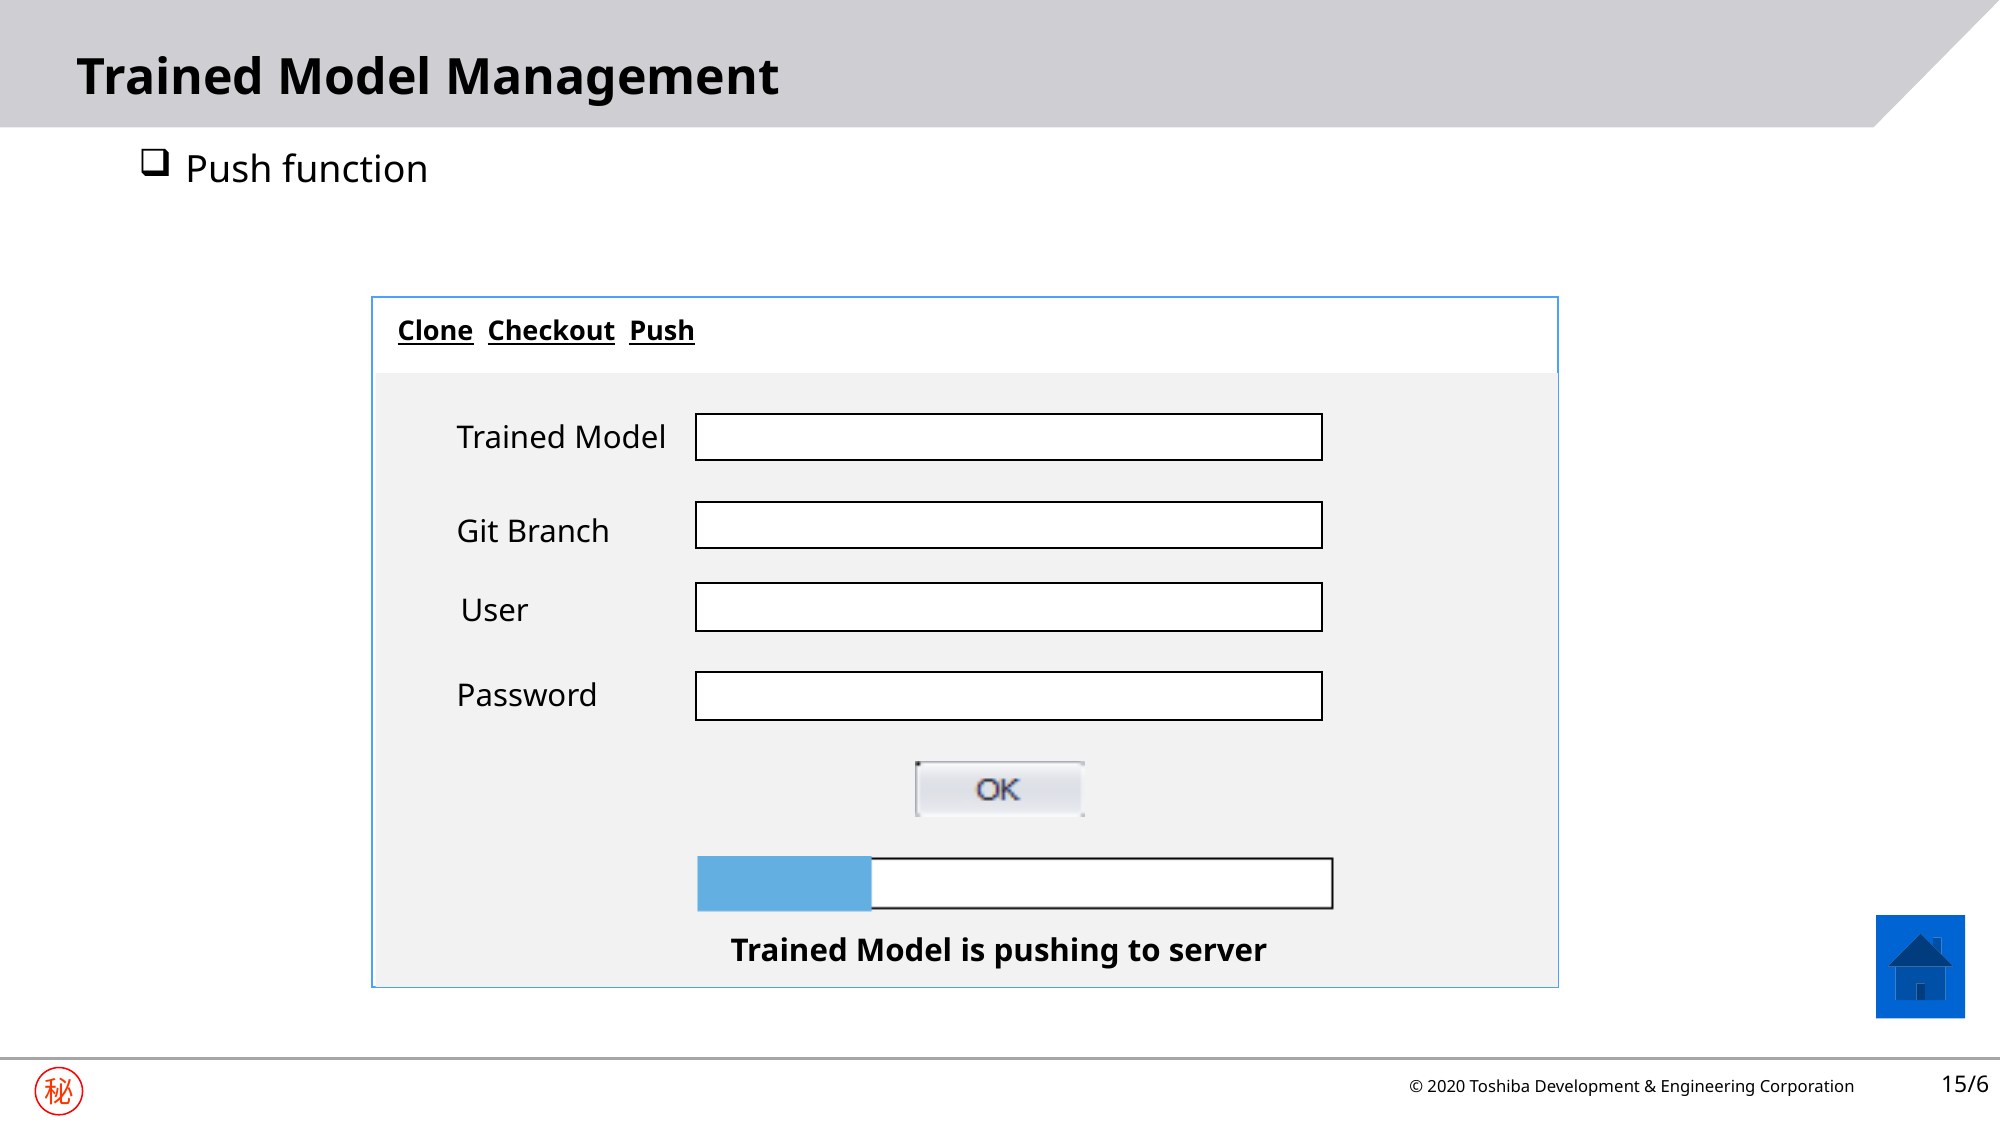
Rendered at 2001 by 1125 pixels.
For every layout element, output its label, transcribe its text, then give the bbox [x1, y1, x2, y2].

title Trained Model Management [0, 0, 1877, 123]
text_box [371, 296, 1559, 988]
text_box [695, 671, 1323, 721]
text_box Git Branch [441, 504, 896, 557]
text_box Password [441, 667, 896, 720]
picture [915, 761, 1085, 817]
text_box User [445, 583, 900, 636]
text_box Clone Checkout Push [375, 306, 1517, 358]
text_box Trained Model [441, 409, 896, 462]
text_box [695, 582, 1323, 632]
text_box [375, 372, 1559, 988]
text_box Trained Model is pushing to server [715, 923, 1648, 976]
text_box [1875, 914, 1966, 1019]
text_box Push function [123, 137, 696, 198]
text_box [695, 501, 1323, 549]
text_box [896, 413, 1323, 461]
picture [695, 856, 1338, 916]
